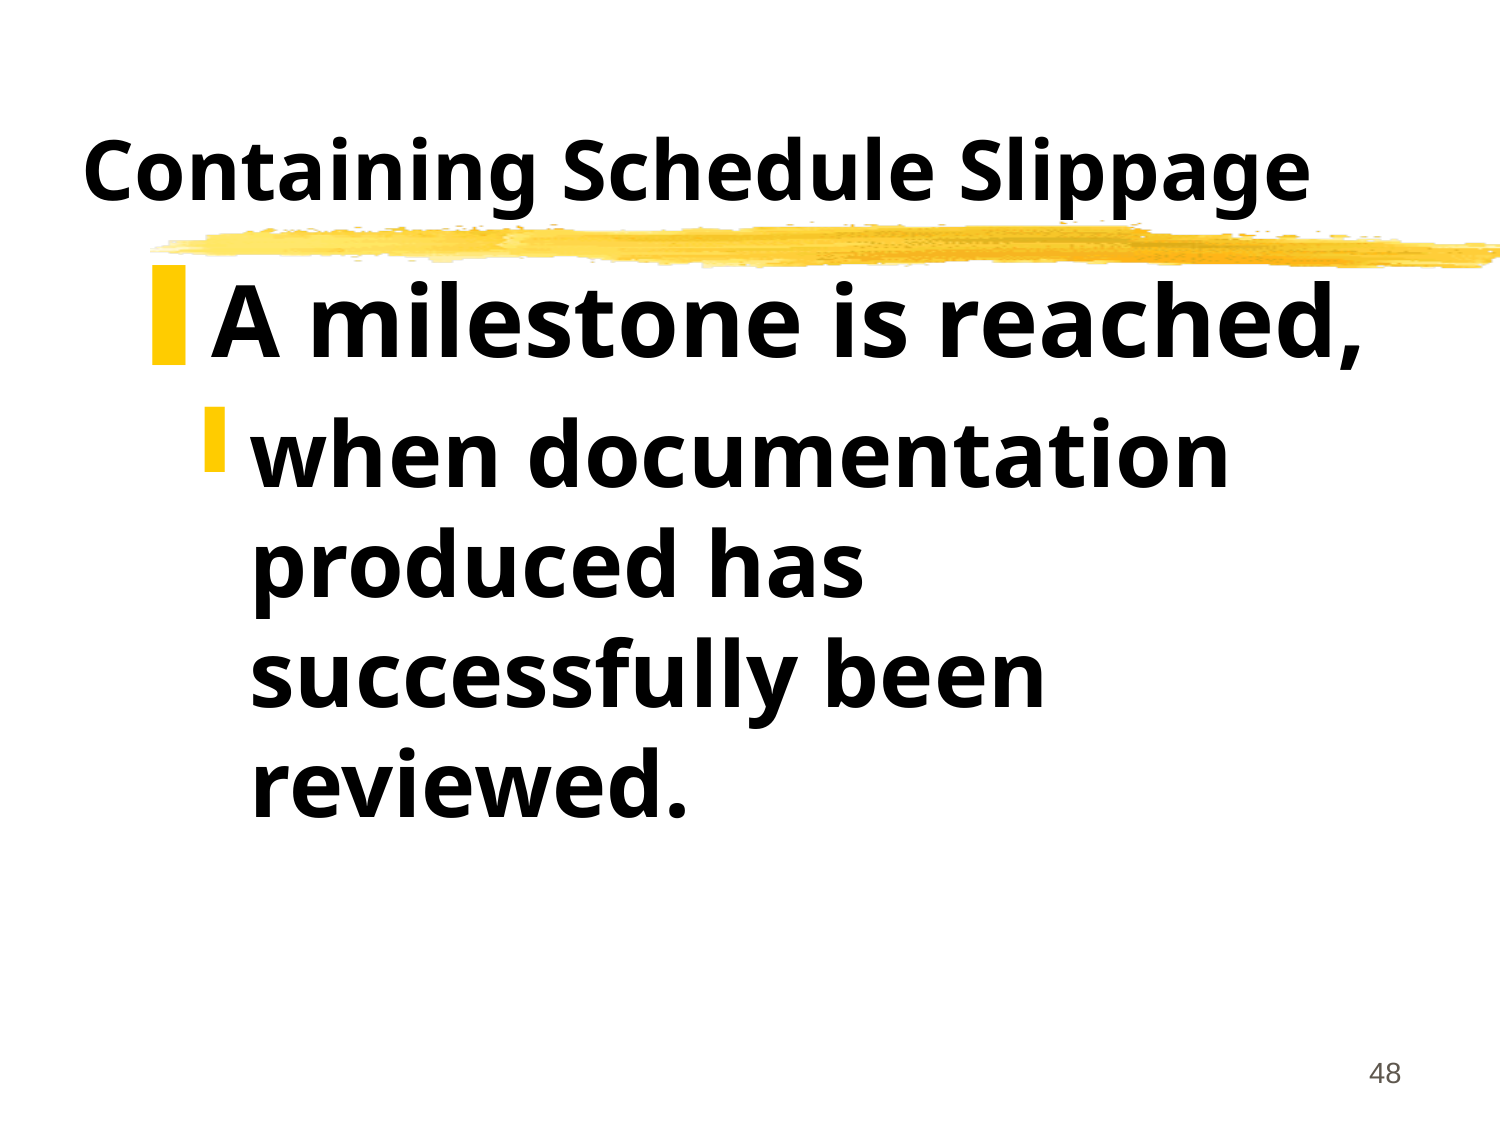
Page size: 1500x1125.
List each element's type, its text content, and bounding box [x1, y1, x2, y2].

title Containing Schedule Slippage [66, 37, 1342, 226]
list A milestone is reached, when documentation produced has successfully been reviewed. [112, 249, 1388, 926]
slide_number 48 [1103, 1021, 1417, 1098]
picture [150, 215, 1500, 279]
